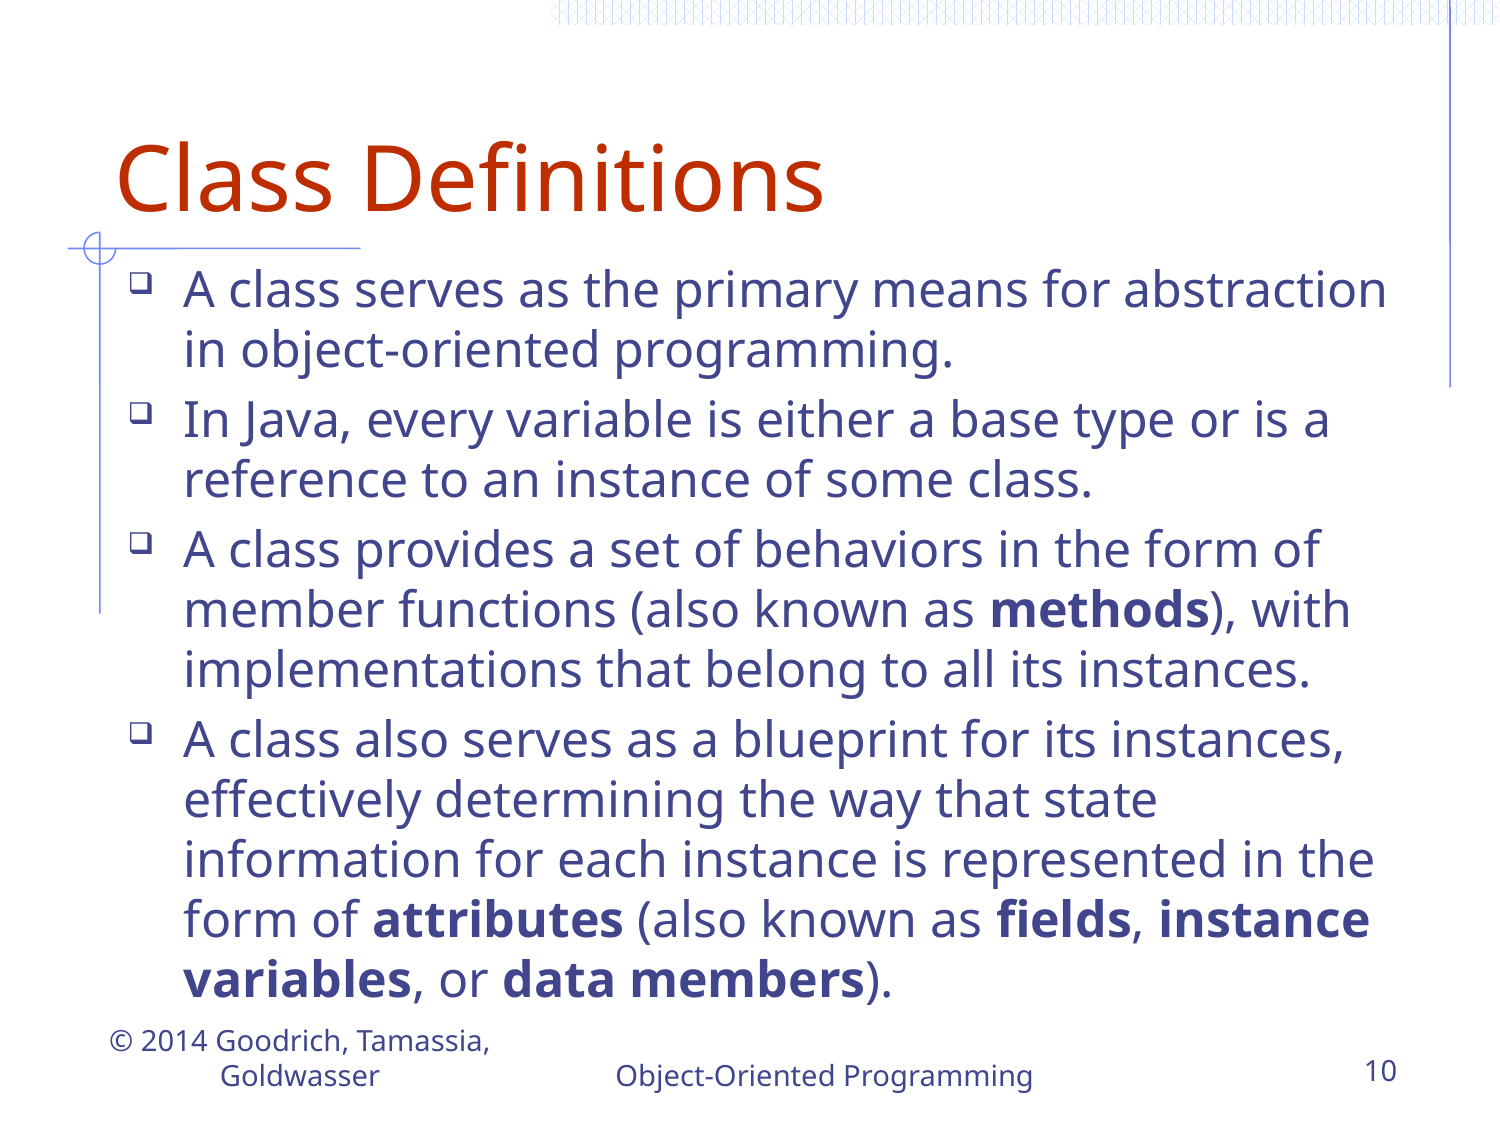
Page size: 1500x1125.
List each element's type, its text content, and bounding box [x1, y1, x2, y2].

slide_number 10 [1099, 1024, 1413, 1101]
slide_number © 2014 Goodrich, Tamassia, Goldwasser [12, 1024, 587, 1101]
list A class serves as the primary means for abstraction in object-oriented programming. In Java, every variable is either a base type or is a reference to an instance of some class. A class provides a set of behaviors in the form of member functions (also known as methods), with implementations that belong to all its instances. A class also serves as a blueprint for its instances, effectively determining the way that state information for each instance is represented in the form of attributes (also known as fields, instance variables, or data members). [112, 249, 1450, 988]
title Class Definitions [99, 50, 1375, 238]
footer Object-Oriented Programming [587, 1024, 1063, 1101]
